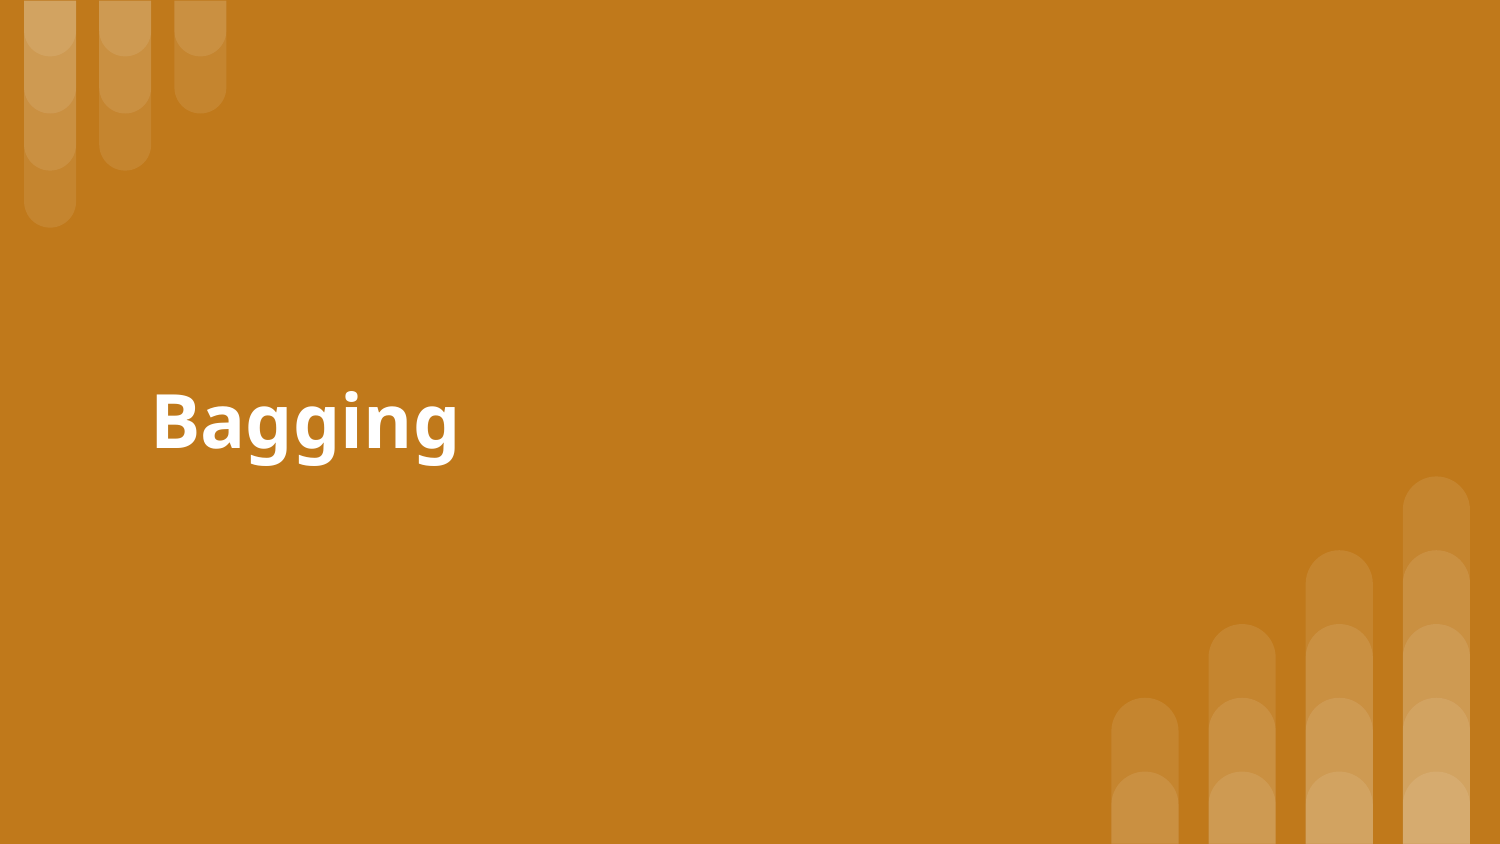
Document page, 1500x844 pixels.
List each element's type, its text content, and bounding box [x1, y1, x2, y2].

title Bagging [135, 264, 1097, 572]
